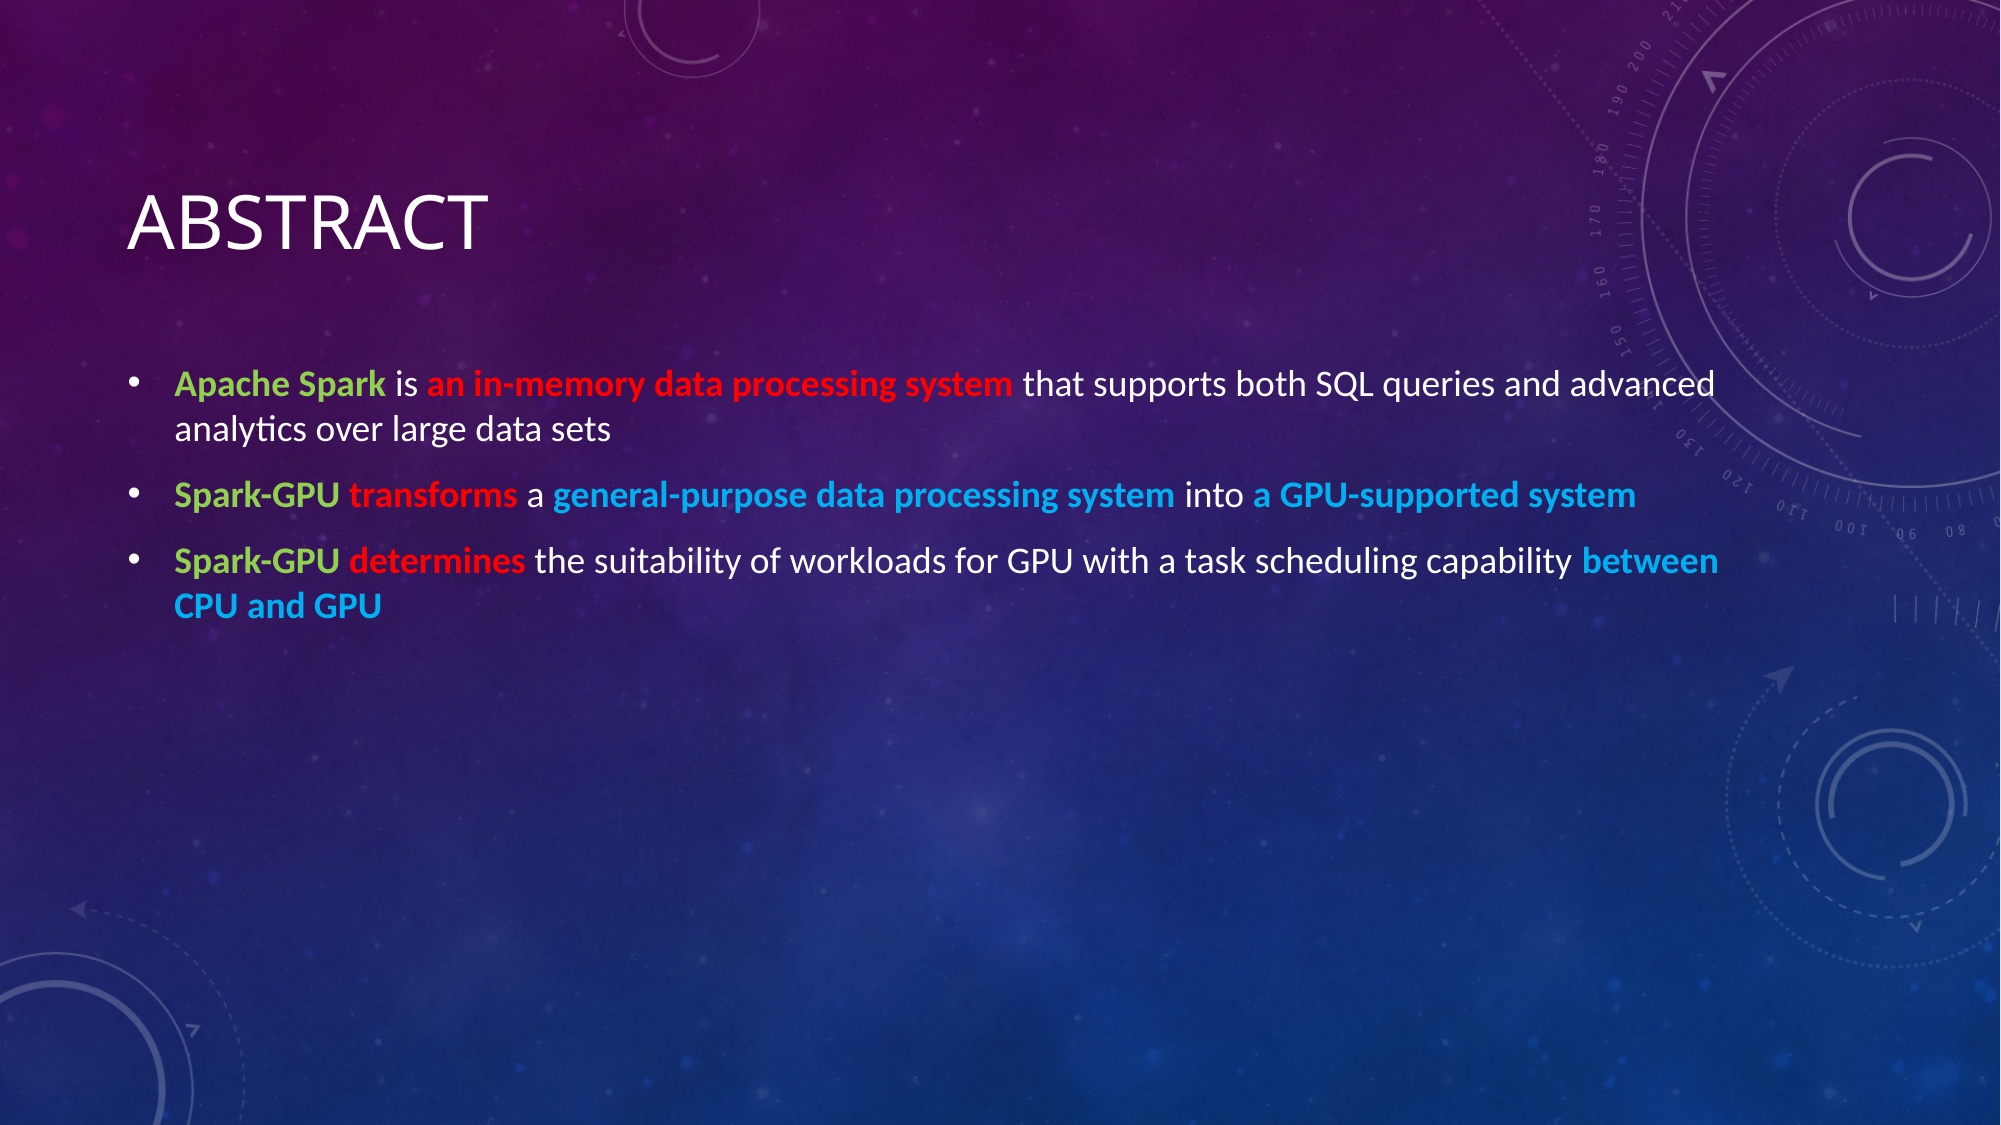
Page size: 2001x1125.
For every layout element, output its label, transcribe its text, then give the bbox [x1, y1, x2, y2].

picture [0, 0, 2001, 1125]
list Apache Spark is an in-memory data processing system that supports both SQL queries and advanced analytics over large data sets Spark-GPU transforms a general-purpose data processing system into a GPU-supported system Spark-GPU determines the suitability of workloads for GPU with a task scheduling capability between CPU and GPU [112, 351, 1775, 950]
title Abstract [112, 99, 1775, 339]
